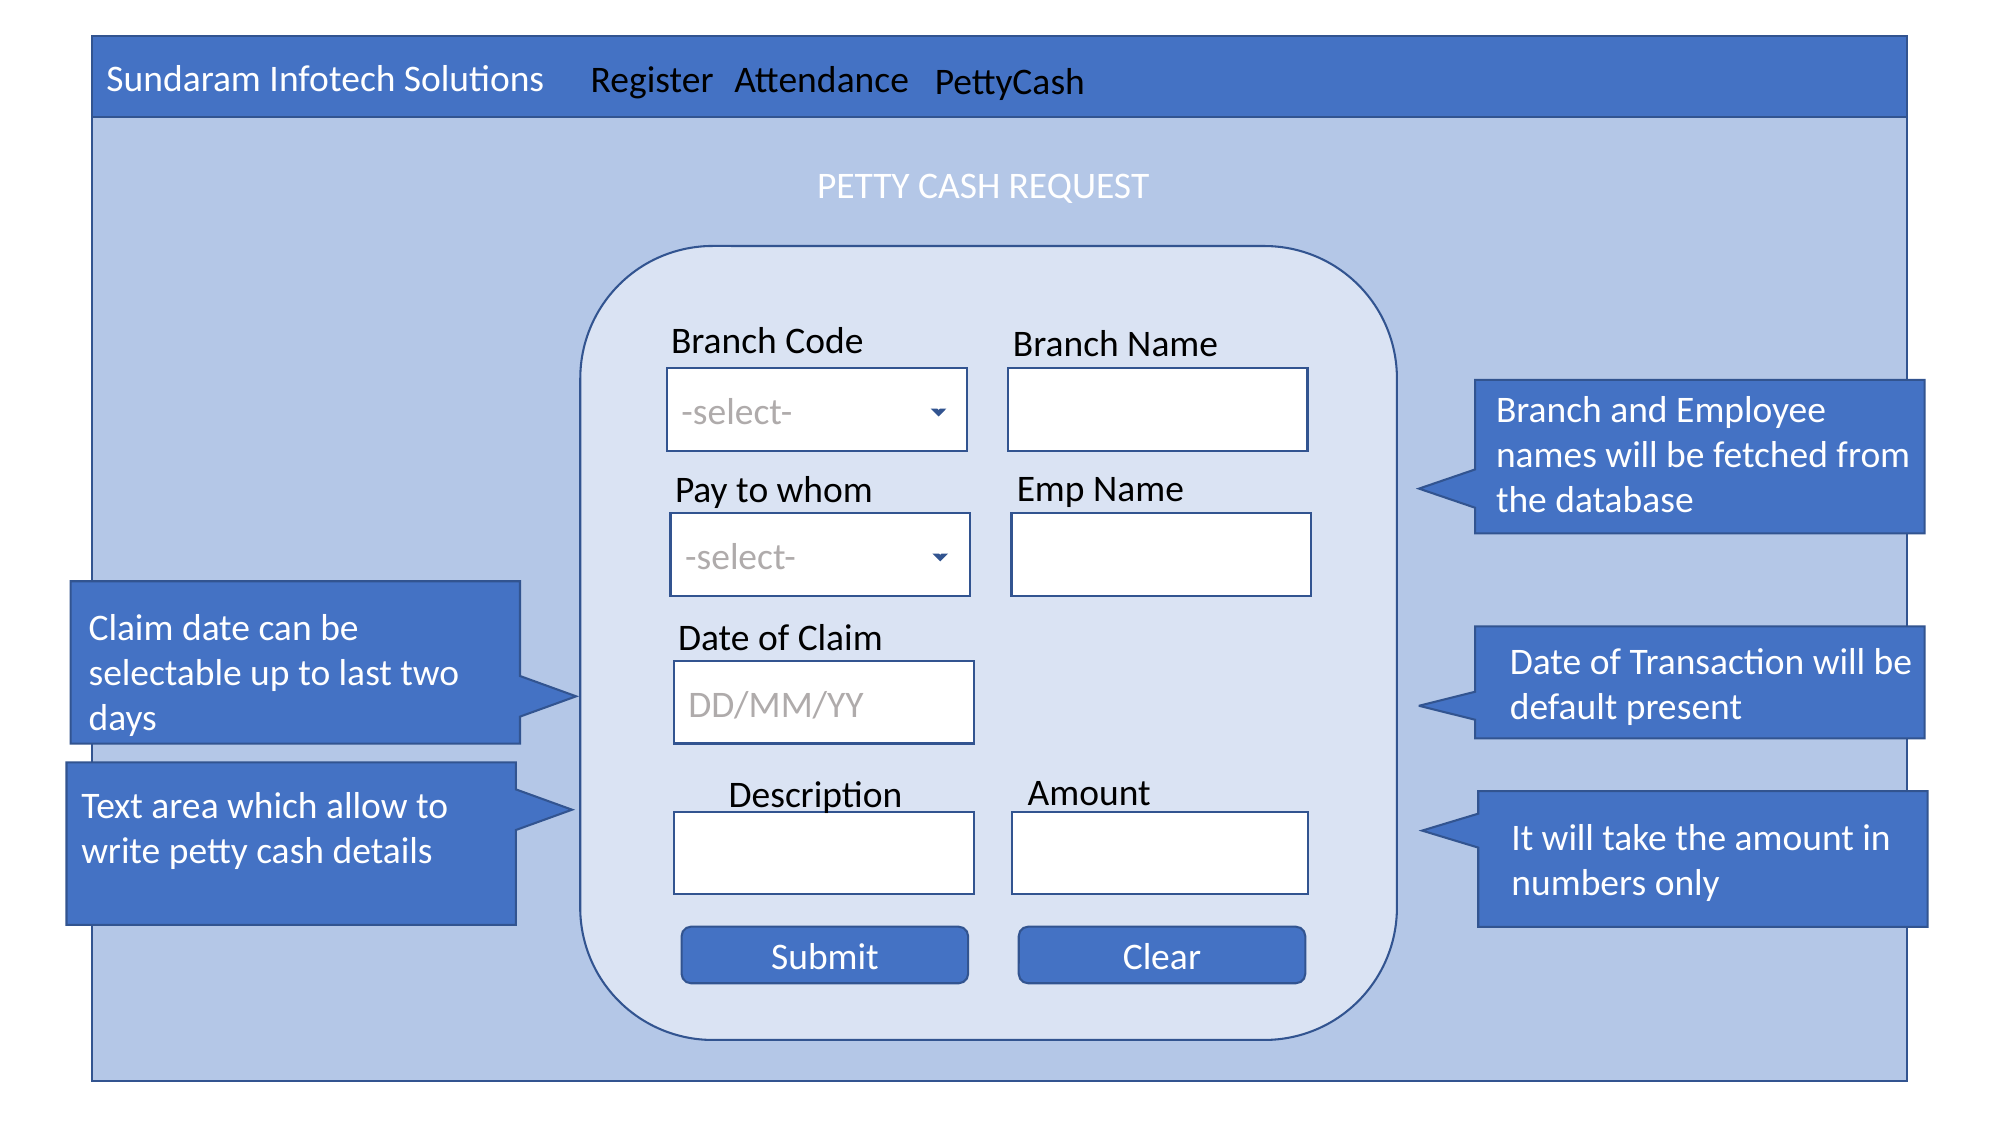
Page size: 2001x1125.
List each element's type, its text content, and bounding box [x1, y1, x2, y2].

text_box Clear [1017, 925, 1307, 985]
text_box Amount [1013, 760, 1301, 821]
text_box [579, 244, 1398, 1041]
text_box Claim date can be selectable up to last two days [73, 595, 516, 791]
text_box -select- [669, 512, 971, 597]
text_box [1010, 512, 1312, 597]
text_box [932, 553, 949, 562]
text_box [69, 580, 580, 745]
text_box [1418, 625, 1926, 740]
text_box PettyCash [874, 53, 1145, 105]
text_box Emp Name [1002, 456, 1285, 516]
text_box [673, 811, 975, 895]
text_box Attendance [785, 53, 874, 102]
text_box [91, 118, 1908, 1082]
text_box Submit [680, 925, 970, 985]
text_box [930, 408, 947, 417]
text_box -select- [666, 367, 968, 452]
text_box Branch Code [656, 309, 939, 369]
text_box Description [713, 762, 997, 823]
text_box Date of Transaction will be default present [1495, 629, 1939, 734]
text_box [1007, 367, 1309, 452]
text_box Pay to whom [660, 457, 934, 517]
text_box [1415, 378, 1926, 535]
text_box [65, 761, 576, 926]
text_box DD/MM/YY [673, 660, 975, 745]
text_box It will take the amount in numbers only [1496, 805, 1940, 911]
text_box Branch Name [998, 311, 1281, 371]
text_box [1418, 790, 1929, 928]
text_box Register [519, 53, 785, 102]
text_box [1011, 811, 1309, 895]
text_box Text area which allow to write petty cash details [66, 773, 516, 878]
text_box Branch and Employee names will be fetched from the database [1481, 377, 1932, 528]
text_box Sundaram Infotech Solutions [91, 35, 1908, 118]
text_box PETTY CASH REQUEST [596, 151, 1371, 217]
text_box Date of Claim [663, 605, 937, 665]
